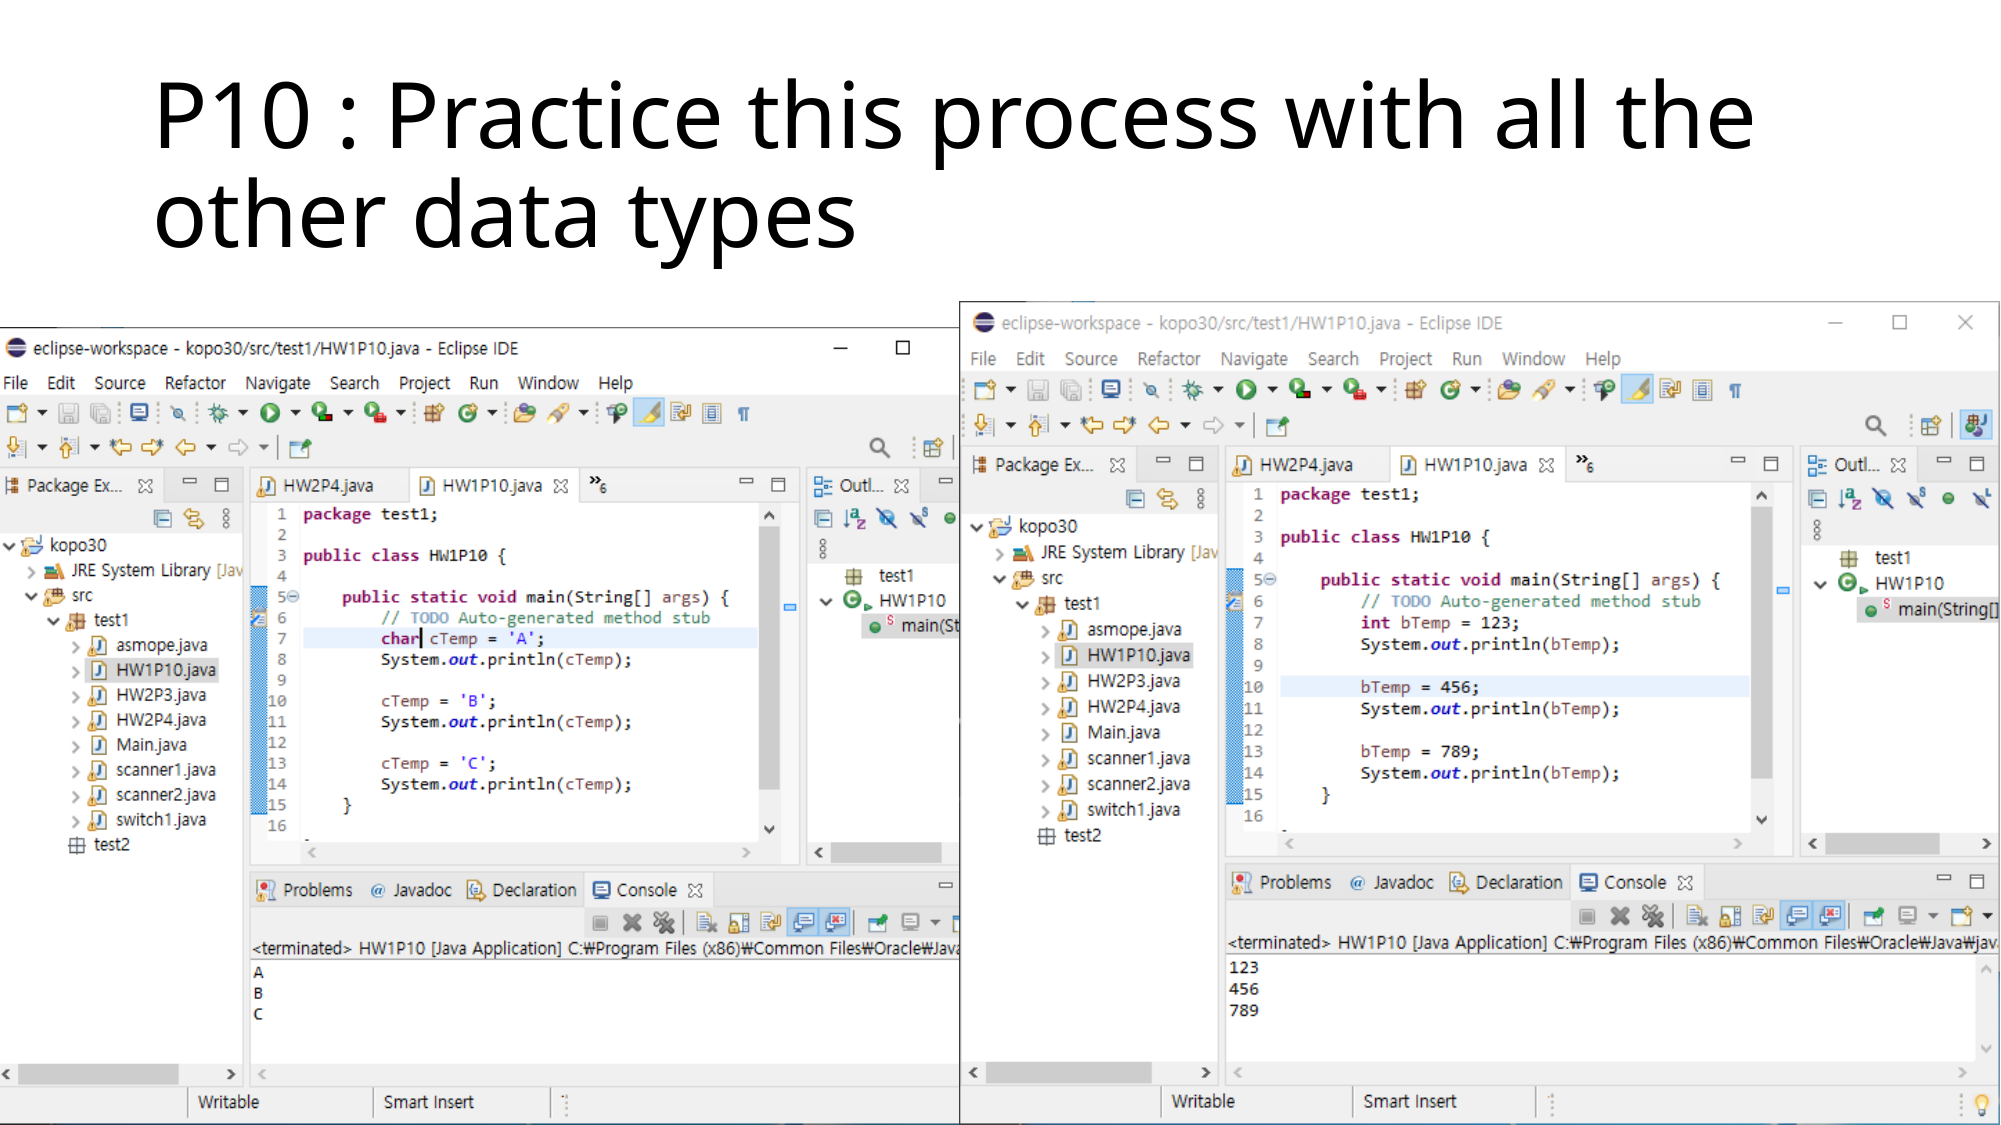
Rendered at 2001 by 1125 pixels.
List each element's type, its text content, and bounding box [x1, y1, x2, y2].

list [0, 327, 959, 1125]
picture [959, 301, 2000, 1125]
title P10 : Practice this process with all the other data types [137, 59, 1863, 278]
